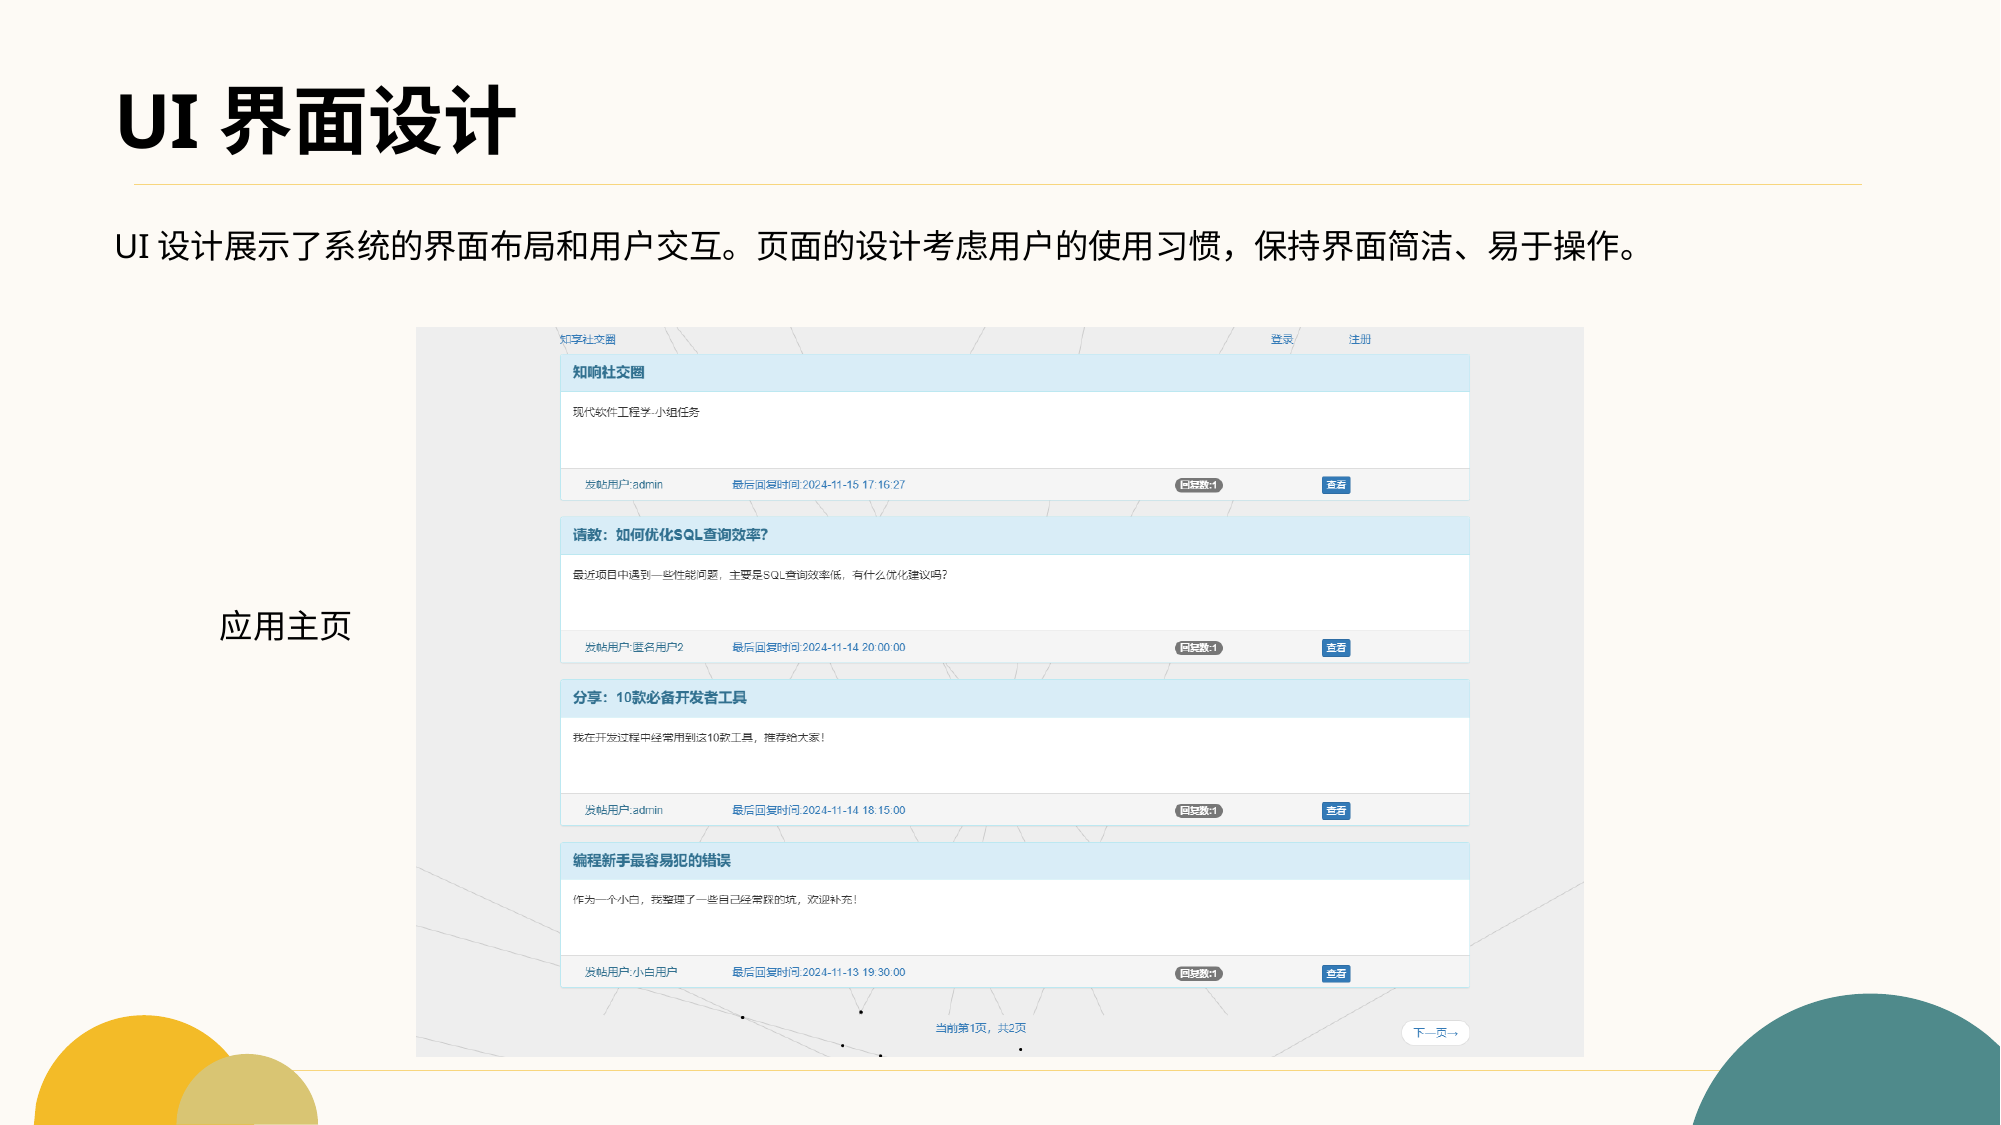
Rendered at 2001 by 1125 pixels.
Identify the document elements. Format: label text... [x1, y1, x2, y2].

list UI设计展示了系统的界面布局和用户交互。页面的设计考虑用户的使用习惯，保持界面简洁、易于操作。 [114, 213, 1856, 332]
title UI界面设计 [114, 59, 1886, 178]
picture [416, 327, 1584, 1057]
text_box 应用主页 [205, 597, 416, 653]
